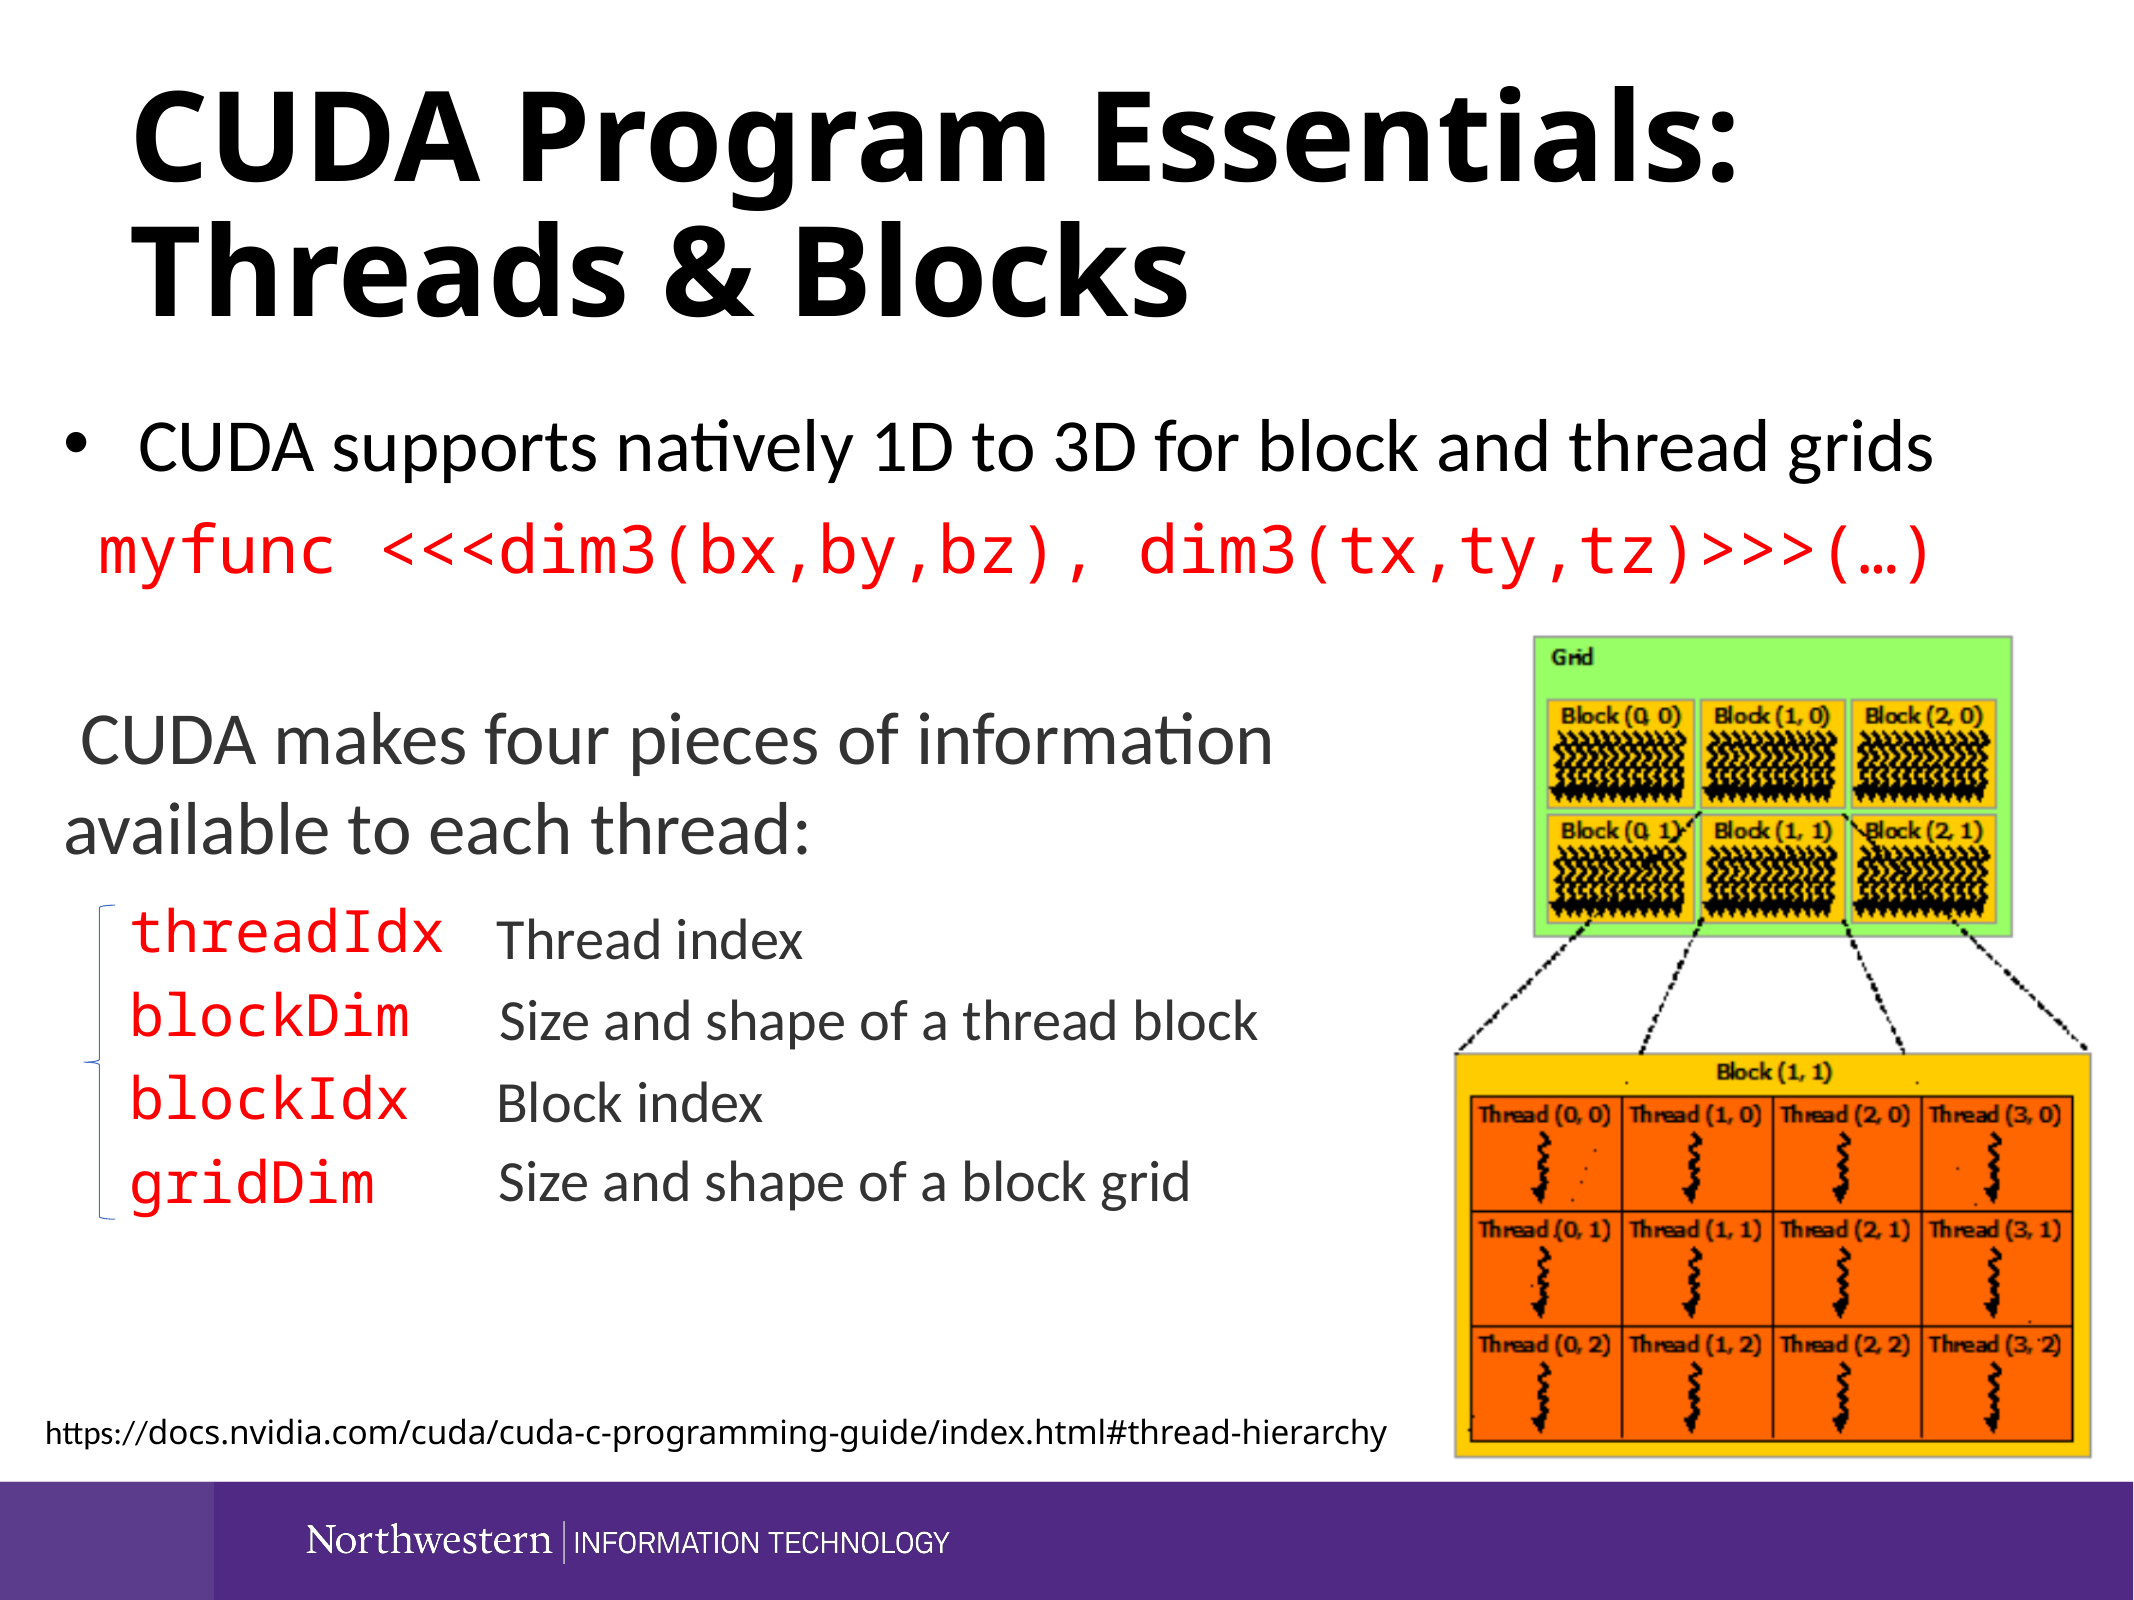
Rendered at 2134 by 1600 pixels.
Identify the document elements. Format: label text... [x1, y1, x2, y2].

text_box threadIdx blockDim blockIdx gridDim [115, 894, 488, 1257]
text_box CUDA Program Essentials: Threads & Blocks [115, 99, 1840, 317]
text_box CUDA supports natively 1D to 3D for block and thread grids [48, 388, 1975, 494]
text_box [83, 905, 116, 1220]
text_box myfunc <<<dim3(bx,by,bz), dim3(tx,ty,tz)>>>(…) [83, 508, 2134, 626]
text_box https://docs.nvidia.com/cuda/cuda-c-programming-guide/index.html#thread-hierarchy [0, 1404, 1429, 1459]
text_box Thread index [481, 893, 819, 979]
text_box CUDA makes four pieces of information available to each thread: [48, 681, 1429, 877]
text_box Size and shape of a block grid [483, 1135, 1208, 1221]
picture [0, 0, 2134, 1600]
text_box Block index [481, 1056, 779, 1142]
text_box Size and shape of a thread block [484, 975, 1274, 1060]
